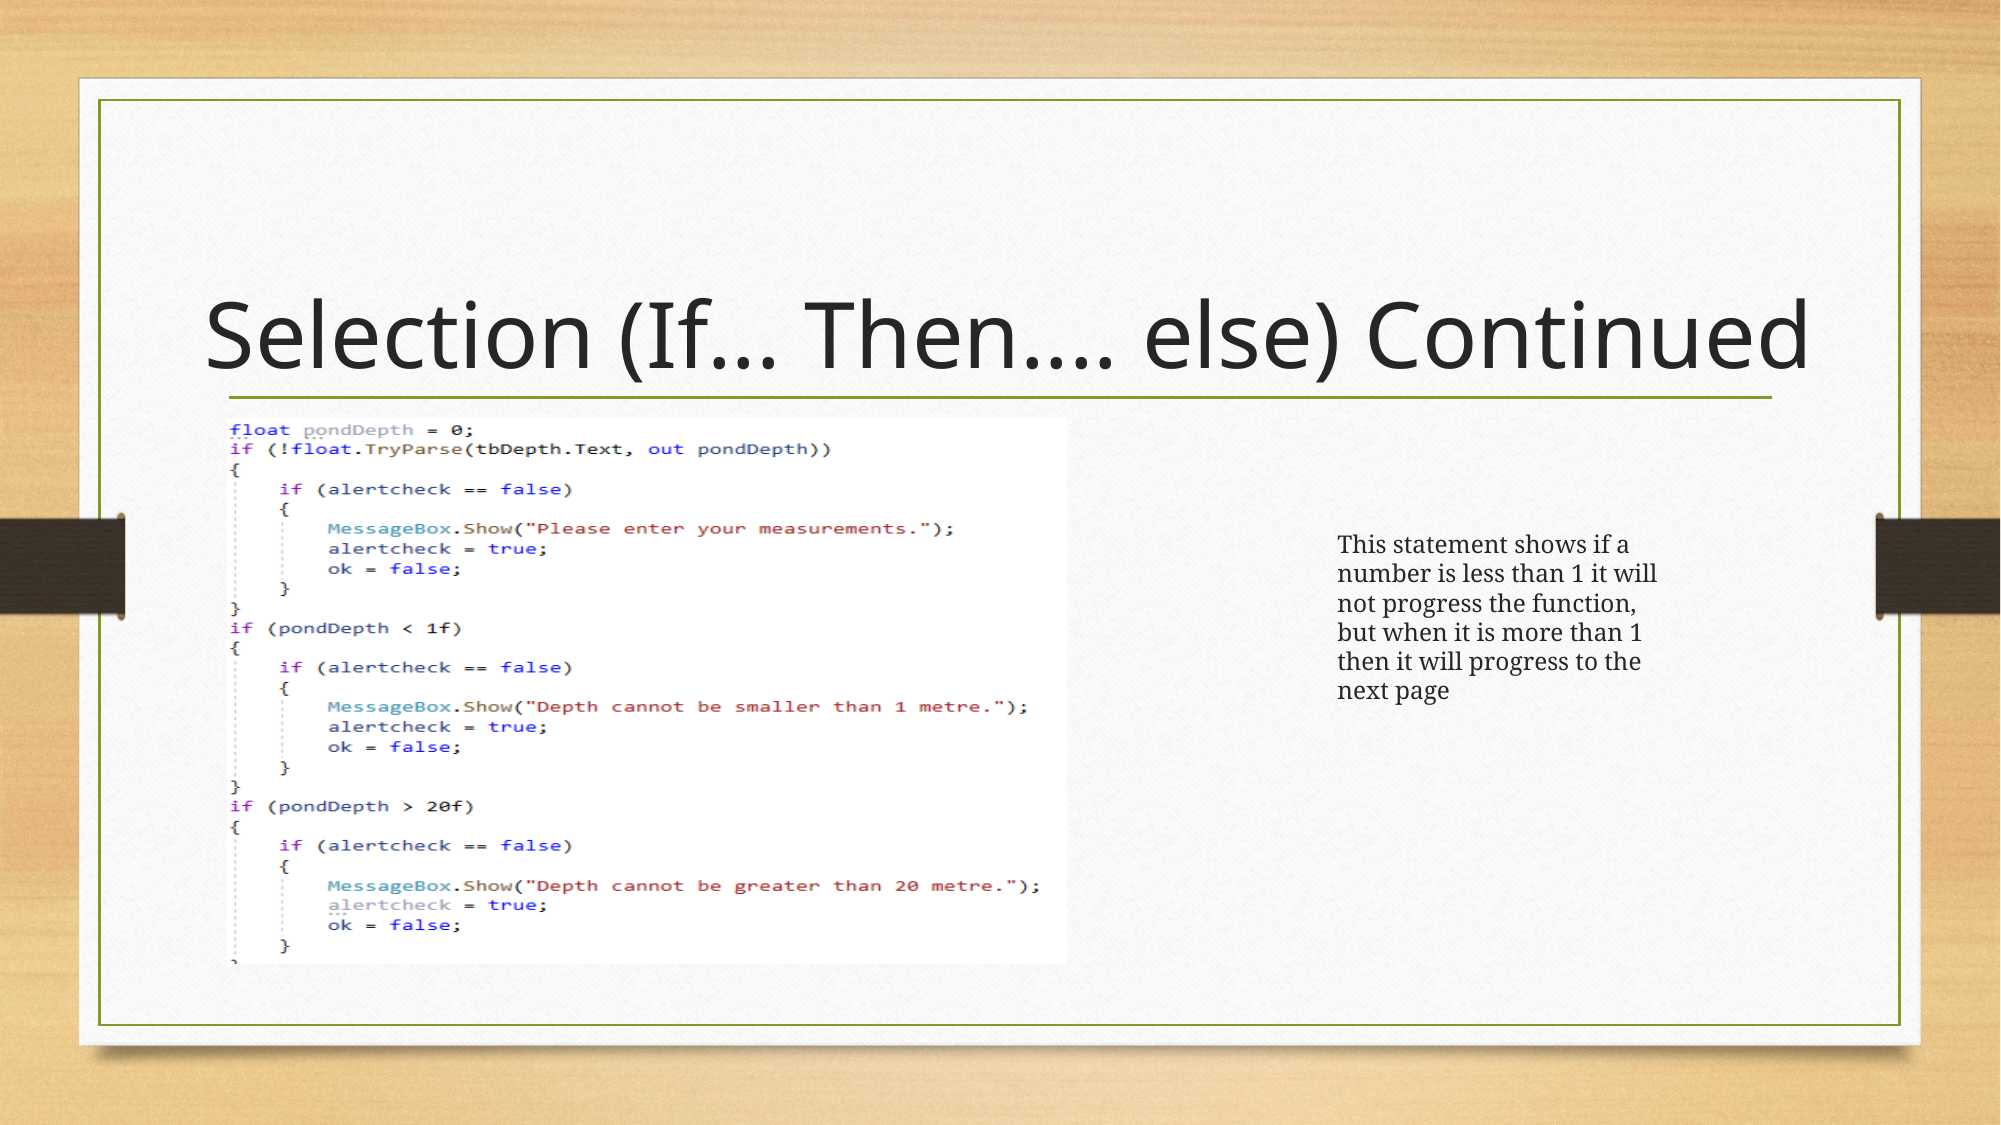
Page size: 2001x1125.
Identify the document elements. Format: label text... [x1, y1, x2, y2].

picture [0, 0, 2001, 1125]
list This statement shows if a number is less than 1 it will not progress the function, but when it is more than 1 then it will progress to the next page [1322, 521, 1678, 714]
title Selection (If... Then.... else) Continued [141, 224, 1878, 439]
